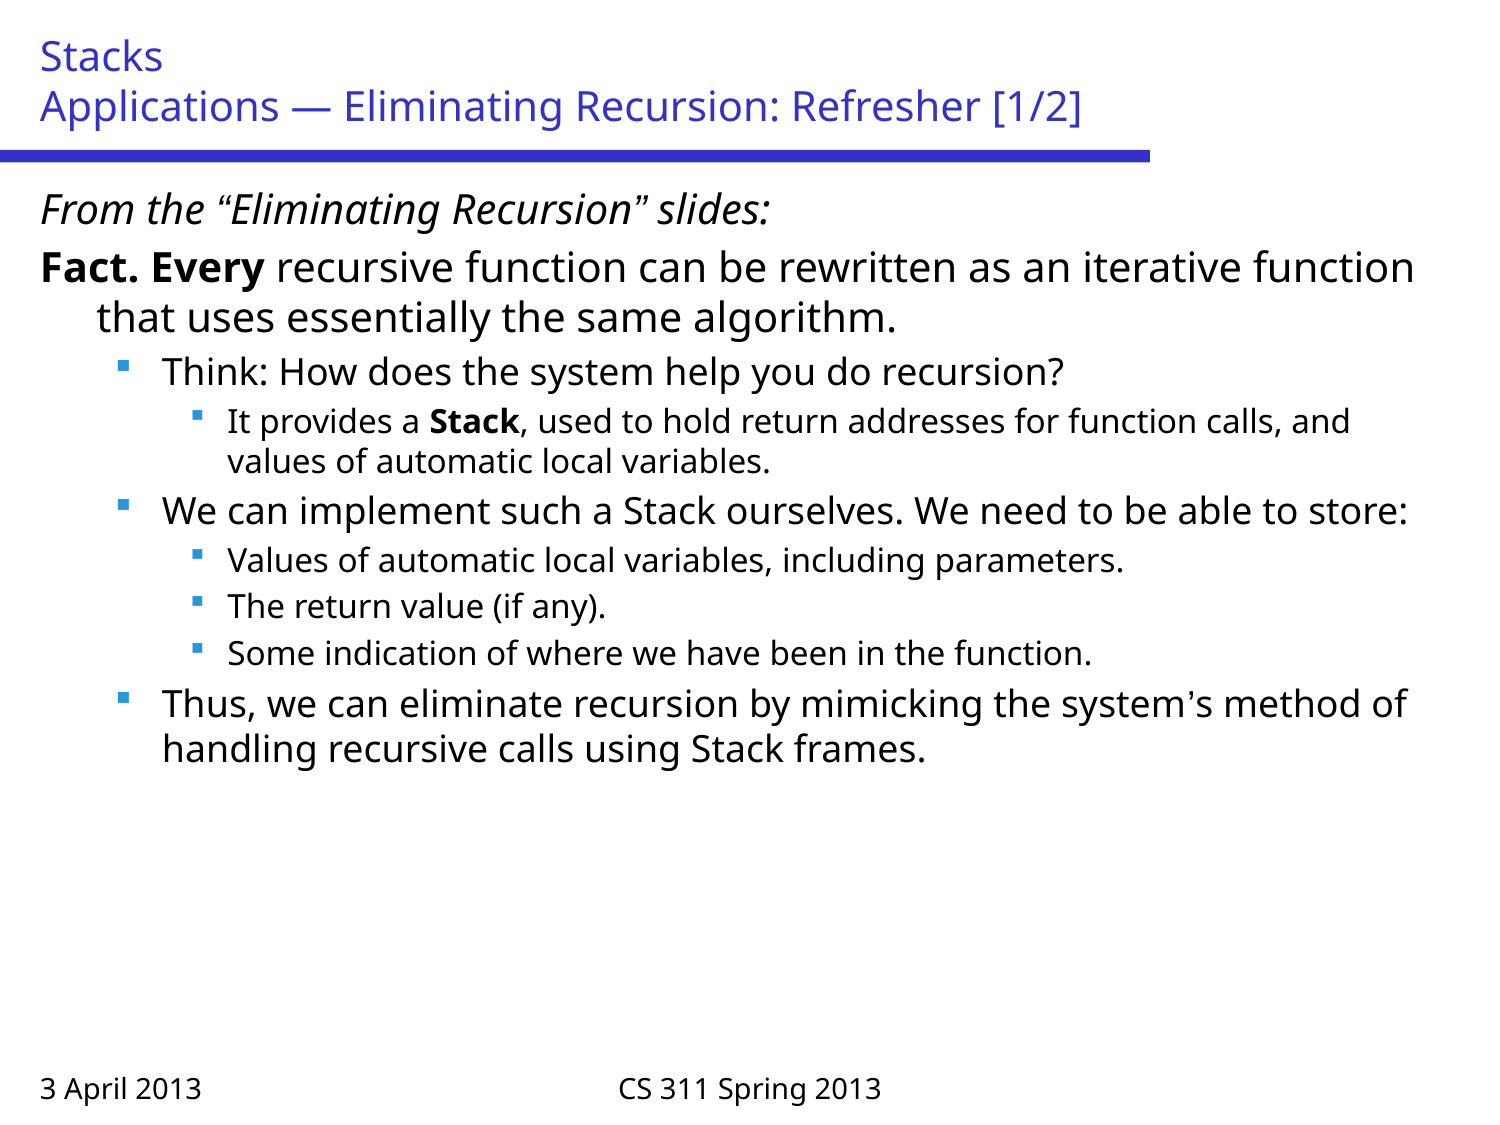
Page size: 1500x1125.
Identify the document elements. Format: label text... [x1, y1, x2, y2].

footer CS 311 Spring 2013 [387, 1062, 1113, 1113]
list From the “Eliminating Recursion” slides: Fact. Every recursive function can be rewritten as an iterative function that uses essentially the same algorithm. Think: How does the system help you do recursion? It provides a Stack, used to hold return addresses for function calls, and values of automatic local variables. We can implement such a Stack ourselves. We need to be able to store: Values of automatic local variables, including parameters. The return value (if any). Some indication of where we have been in the function. Thus, we can eliminate recursion by mimicking the system’s method of handling recursive calls using Stack frames. [24, 174, 1475, 1050]
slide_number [24, 1062, 375, 1113]
title Stacks Applications — Eliminating Recursion: Refresher [1/2] [24, 24, 1475, 138]
